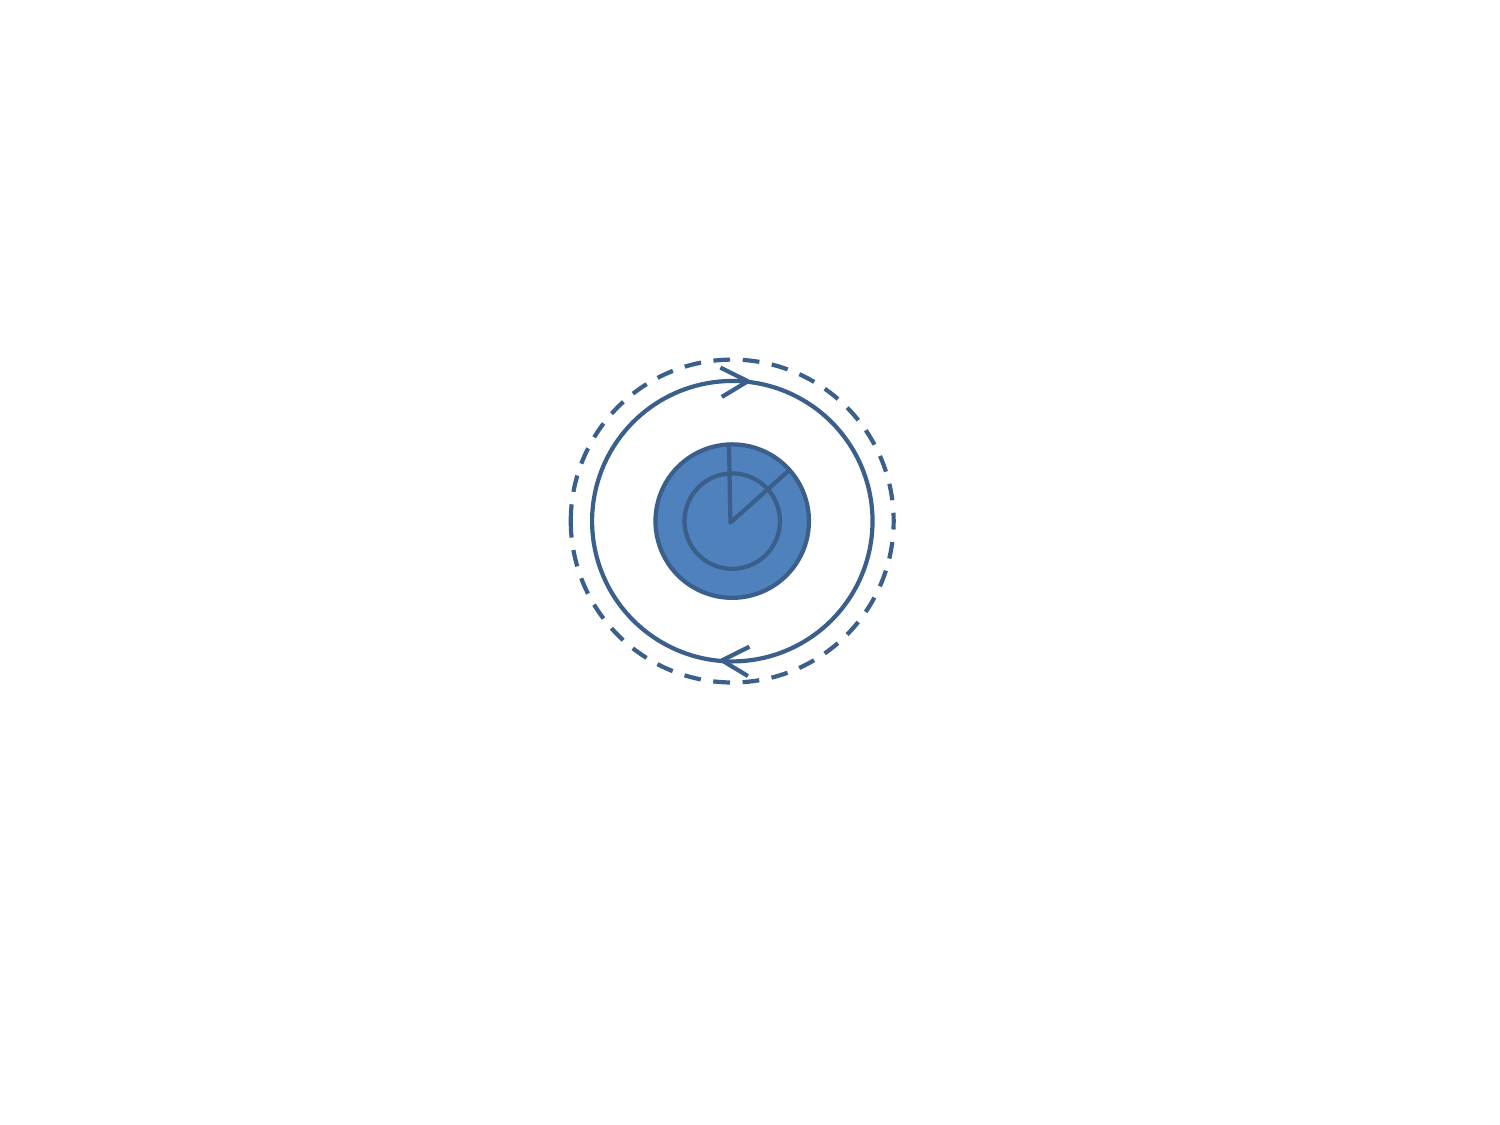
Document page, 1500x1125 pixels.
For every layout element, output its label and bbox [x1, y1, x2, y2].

text_box [719, 644, 751, 678]
text_box [719, 365, 750, 399]
text_box [568, 357, 896, 685]
